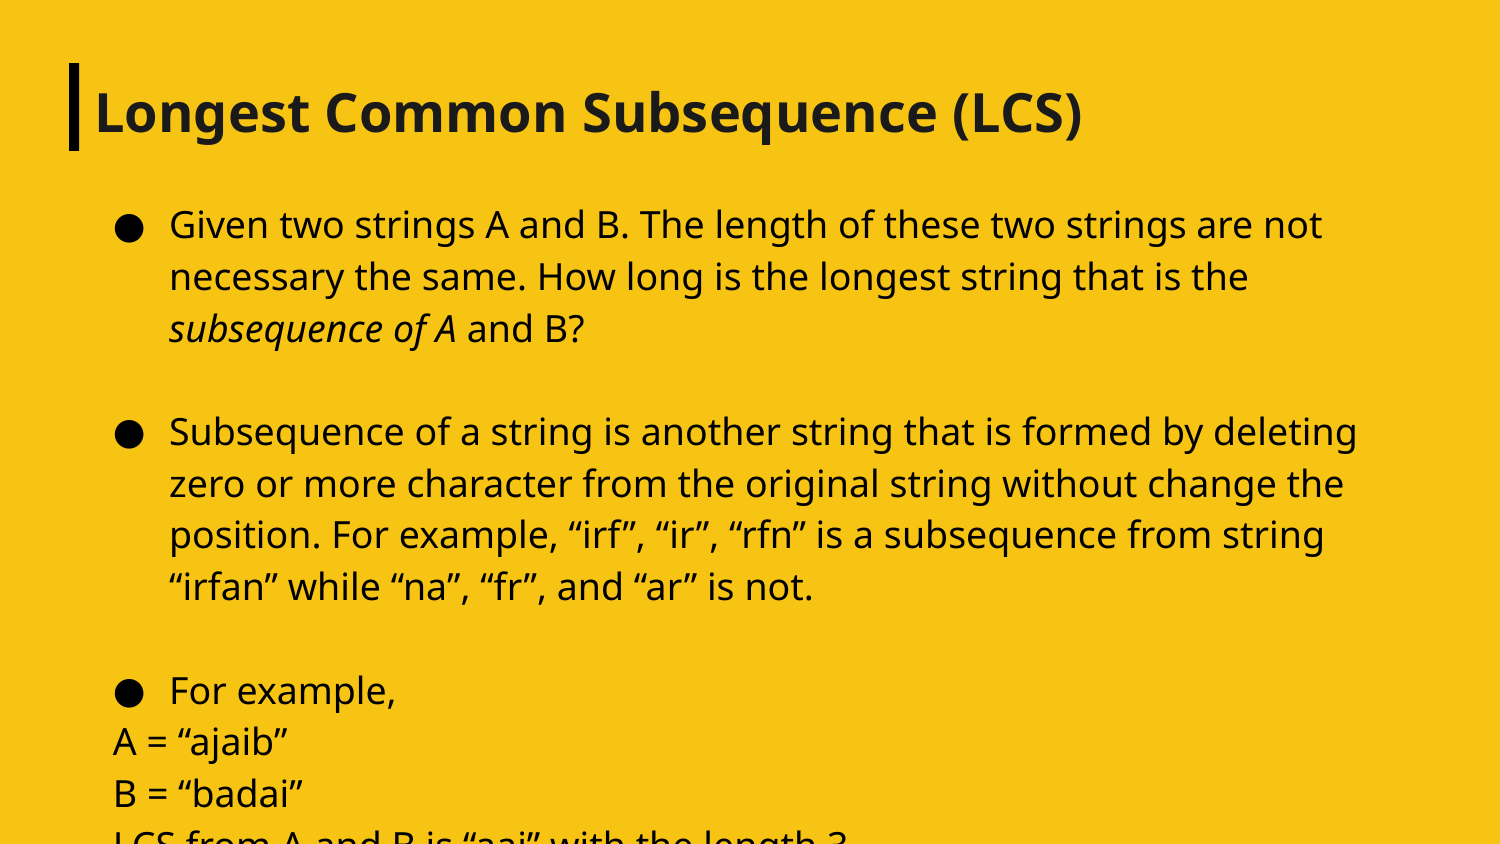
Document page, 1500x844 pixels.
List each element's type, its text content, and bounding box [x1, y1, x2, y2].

list Given two strings A and B. The length of these two strings are not necessary the same. How long is the longest string that is the subsequence of A and B? Subsequence of a string is another string that is formed by deleting zero or more character from the original string without change the position. For example, “irf”, “ir”, “rfn” is a subsequence from string “irfan” while “na”, “fr”, and “ar” is not. For example, A = “ajaib” B = “badai” LCS from A and B is “aai” with the length 3. [79, 179, 1421, 813]
title Longest Common Subsequence (LCS) [79, 63, 1421, 151]
